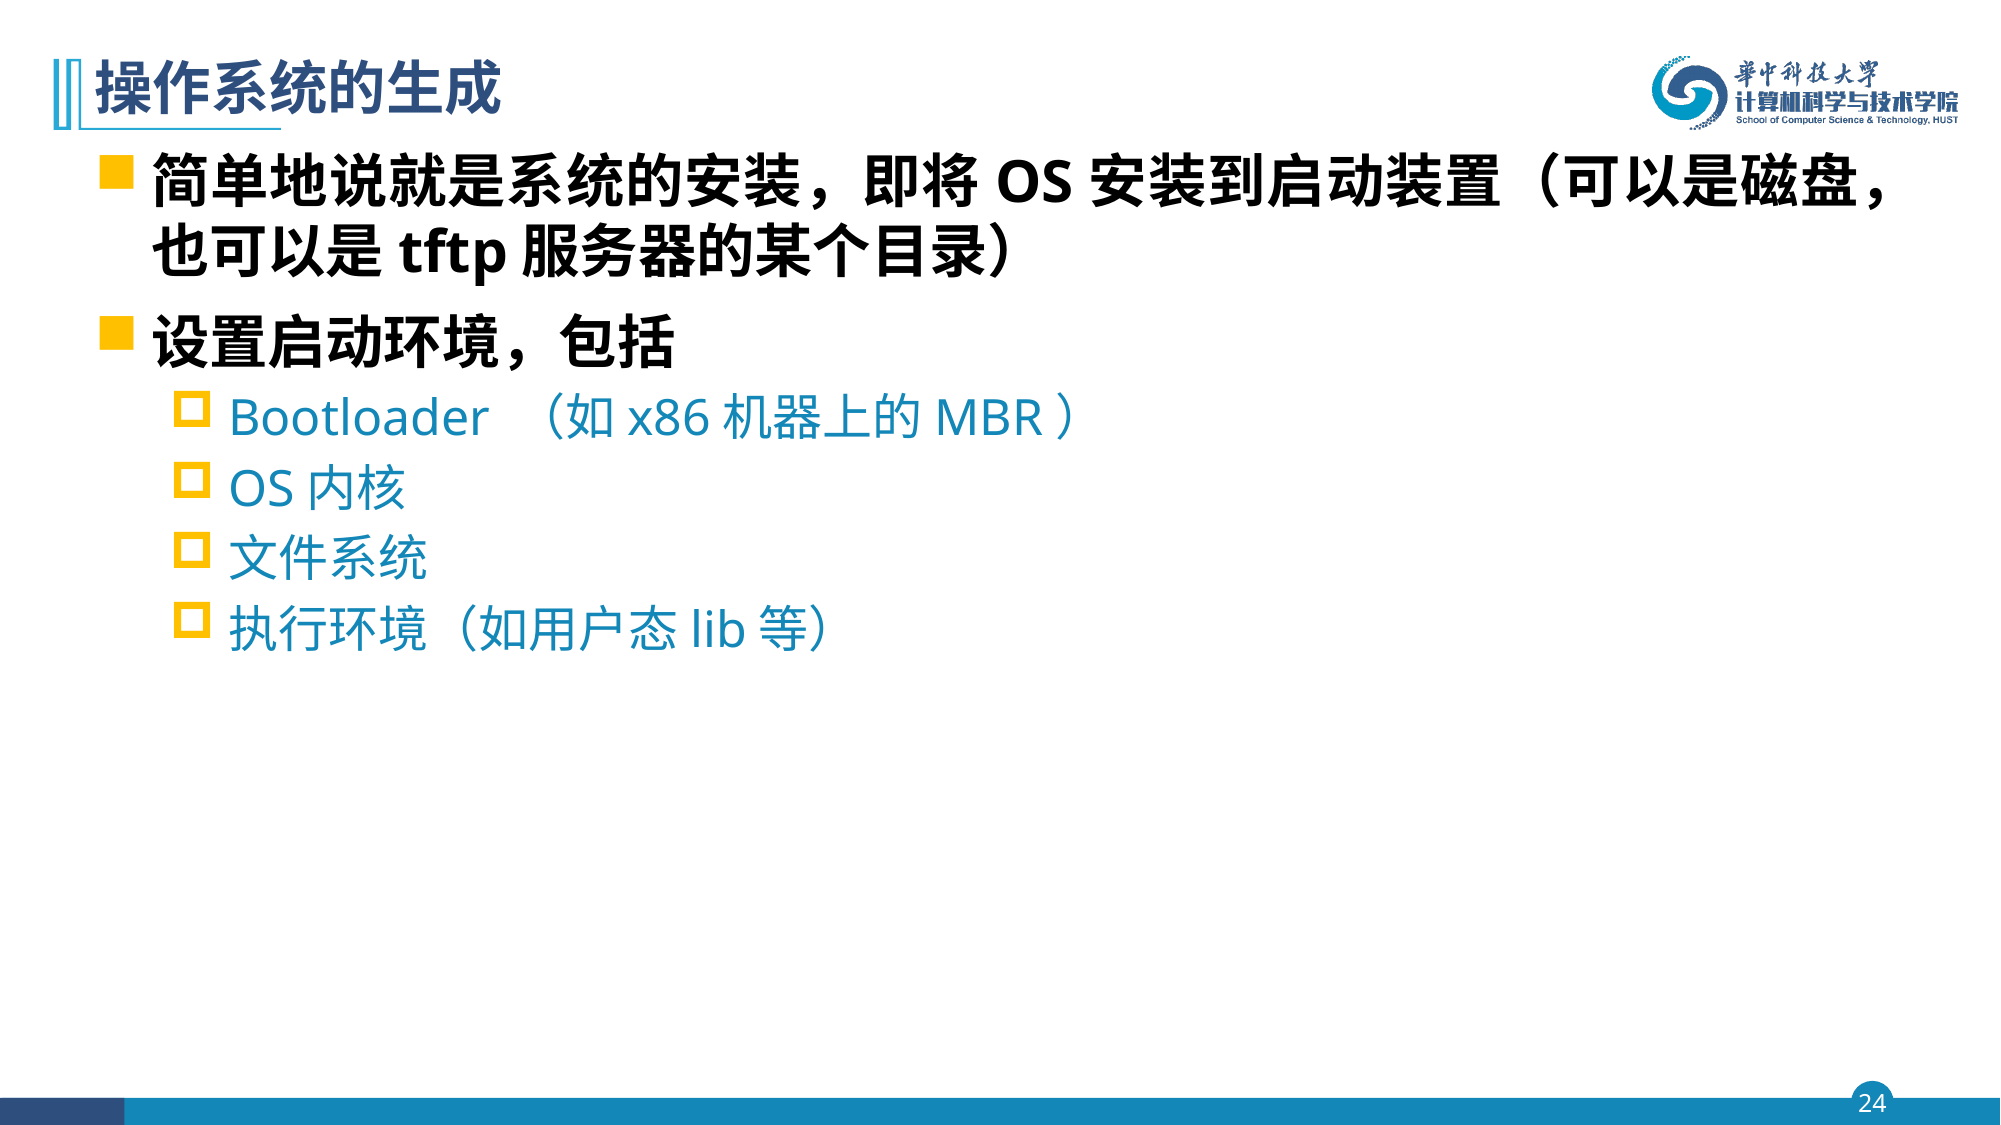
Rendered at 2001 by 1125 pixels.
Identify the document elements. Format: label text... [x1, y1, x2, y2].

title 操作系统的生成 [80, 51, 1653, 137]
picture [1653, 56, 1678, 79]
picture [1653, 56, 1958, 130]
list 简单地说就是系统的安装，即将OS安装到启动装置（可以是磁盘，也可以是tftp服务器的某个目录） 设置启动环境，包括 Bootloader （如x86机器上的MBR） OS内核 文件系统 执行环境（如用户态lib等） [80, 137, 1933, 1098]
